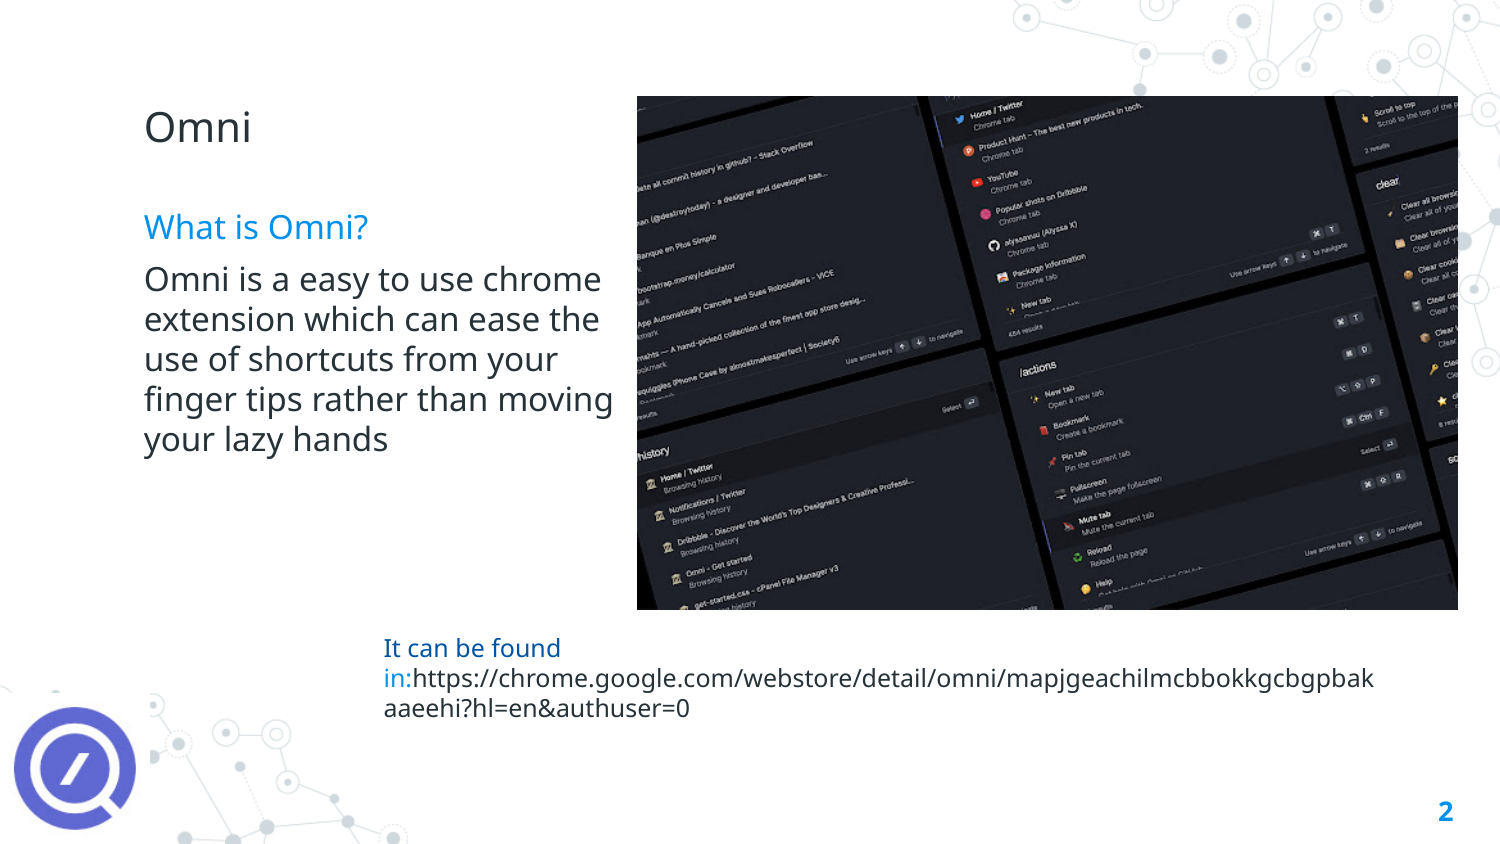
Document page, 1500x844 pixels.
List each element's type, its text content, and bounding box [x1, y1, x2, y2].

title Omni [128, 50, 1372, 166]
text_box What is Omni? Omni is a easy to use chrome extension which can ease the use of shortcuts from your finger tips rather than moving your lazy hands [128, 191, 632, 569]
picture [0, 0, 1500, 844]
slide_number 2 [1378, 779, 1469, 844]
text_box It can be found in:https://chrome.google.com/webstore/detail/omni/mapjgeachilmcbbokkgcbgpbakaaeehi?hl=en&authuser=0 [368, 618, 1400, 720]
